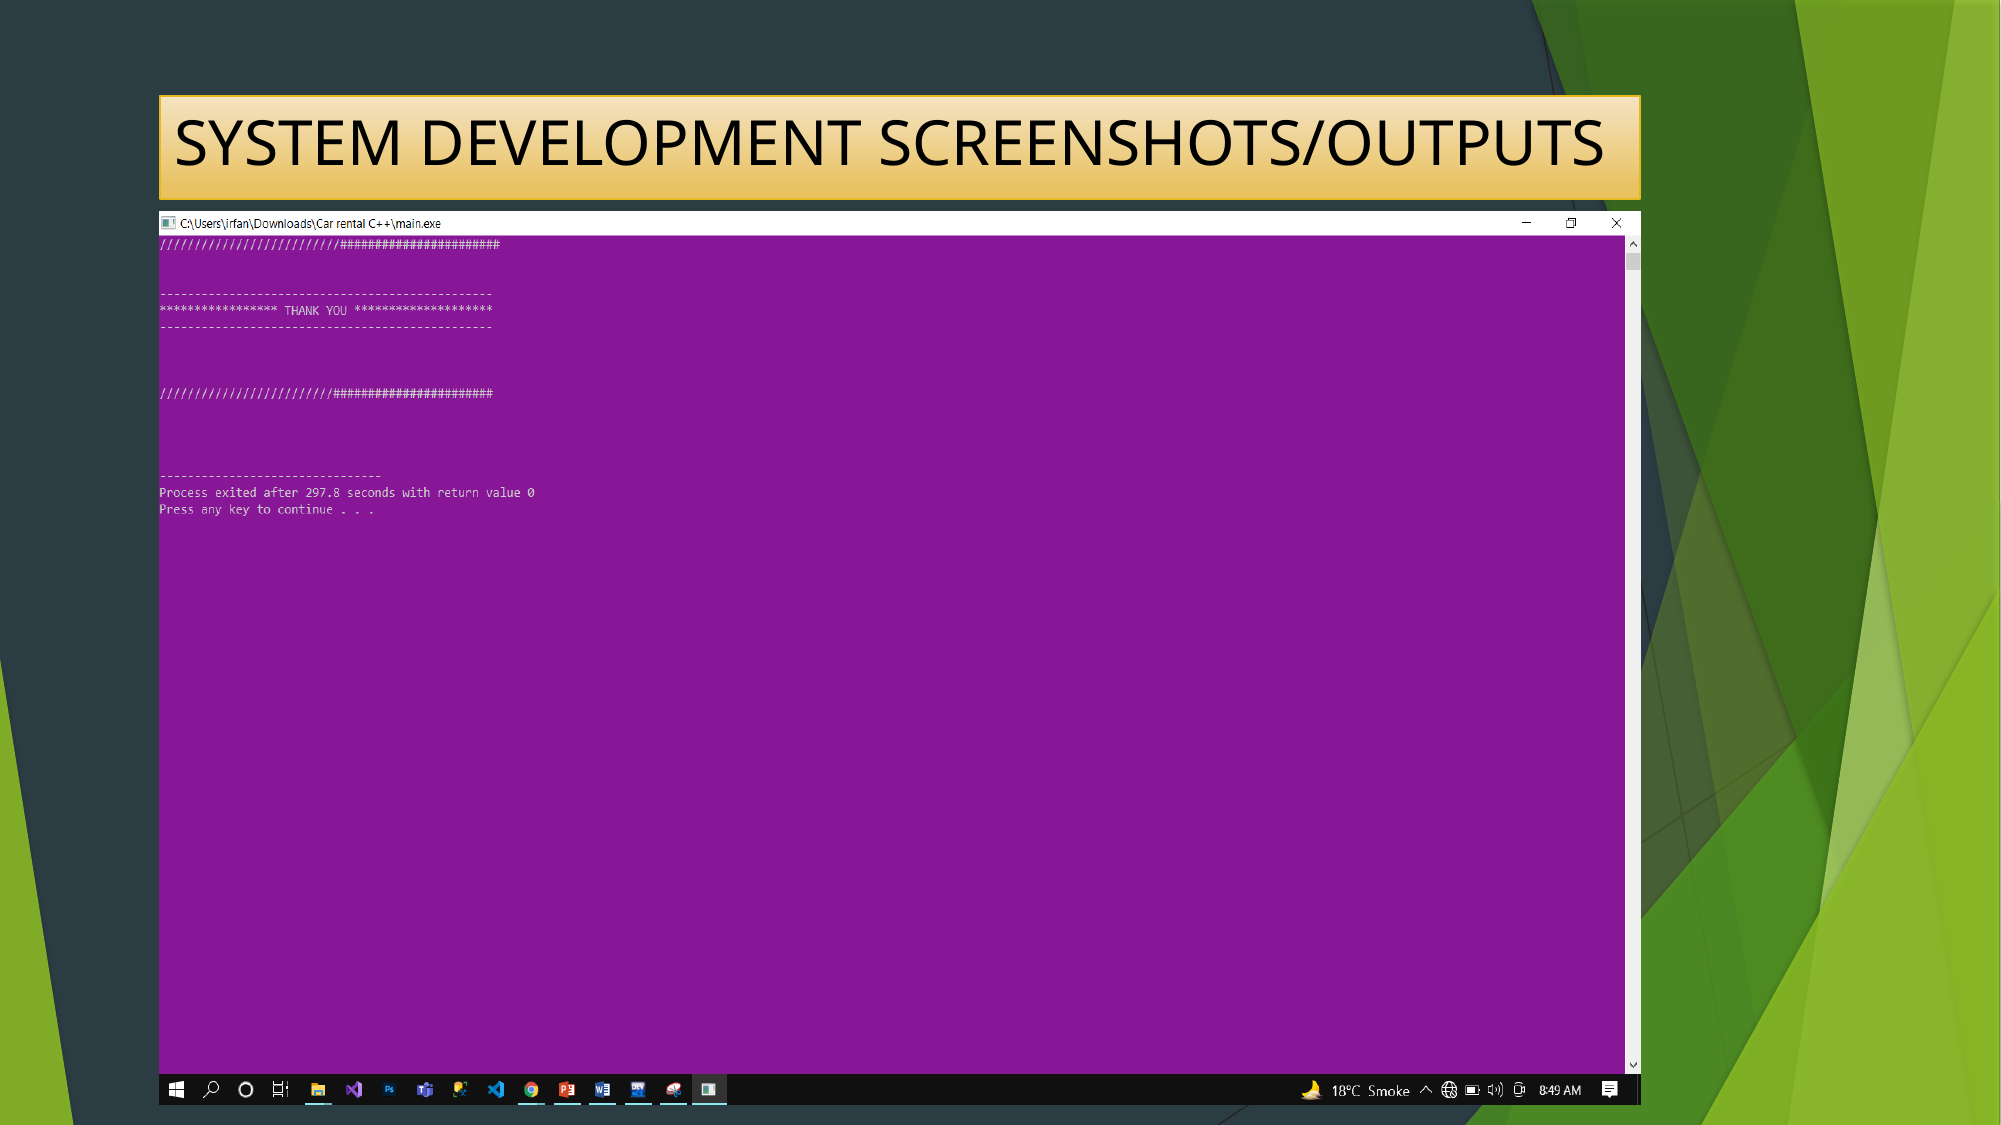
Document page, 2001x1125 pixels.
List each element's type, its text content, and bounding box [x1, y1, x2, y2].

text_box SYSTEM DEVELOPMENT SCREENSHOTS/OUTPUTS [159, 95, 1641, 200]
picture [159, 210, 1641, 1105]
